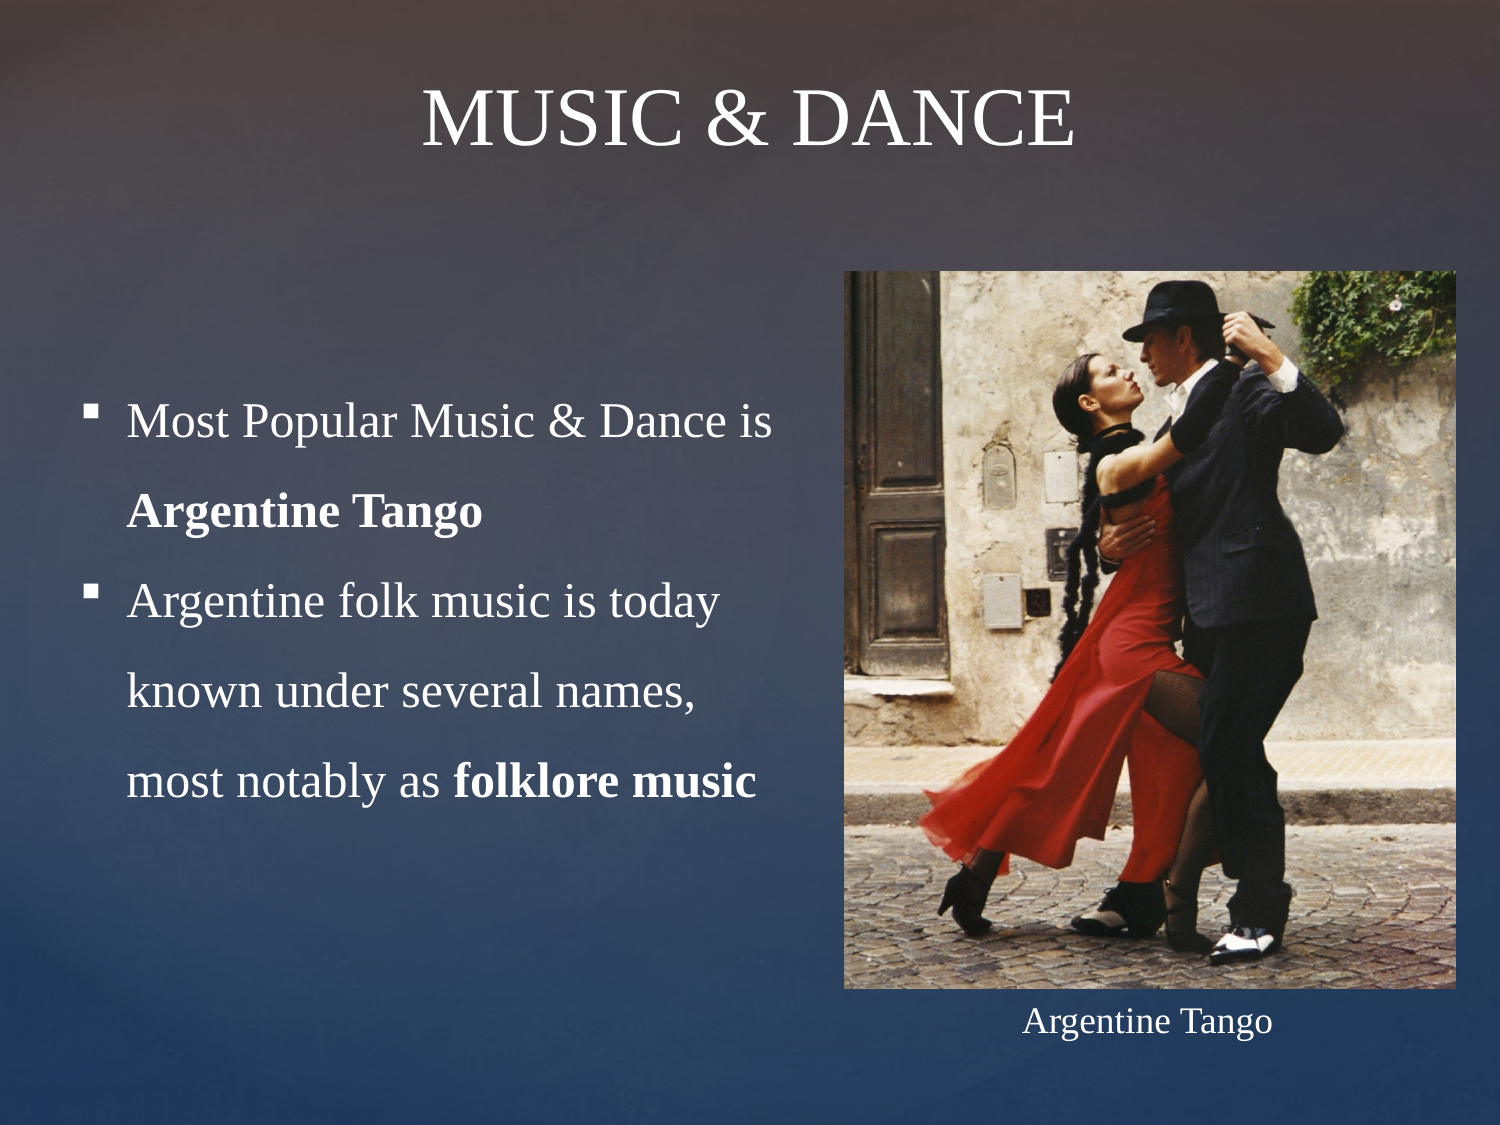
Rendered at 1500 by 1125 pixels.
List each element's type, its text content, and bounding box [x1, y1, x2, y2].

text_box Argentine Tango [866, 1005, 1429, 1049]
text_box MUSIC & DANCE [348, 54, 1152, 170]
picture [844, 270, 1456, 990]
text_box Most Popular Music & Dance is Argentine Tango Argentine folk music is today known under several names, most notably as folklore music [64, 349, 821, 905]
